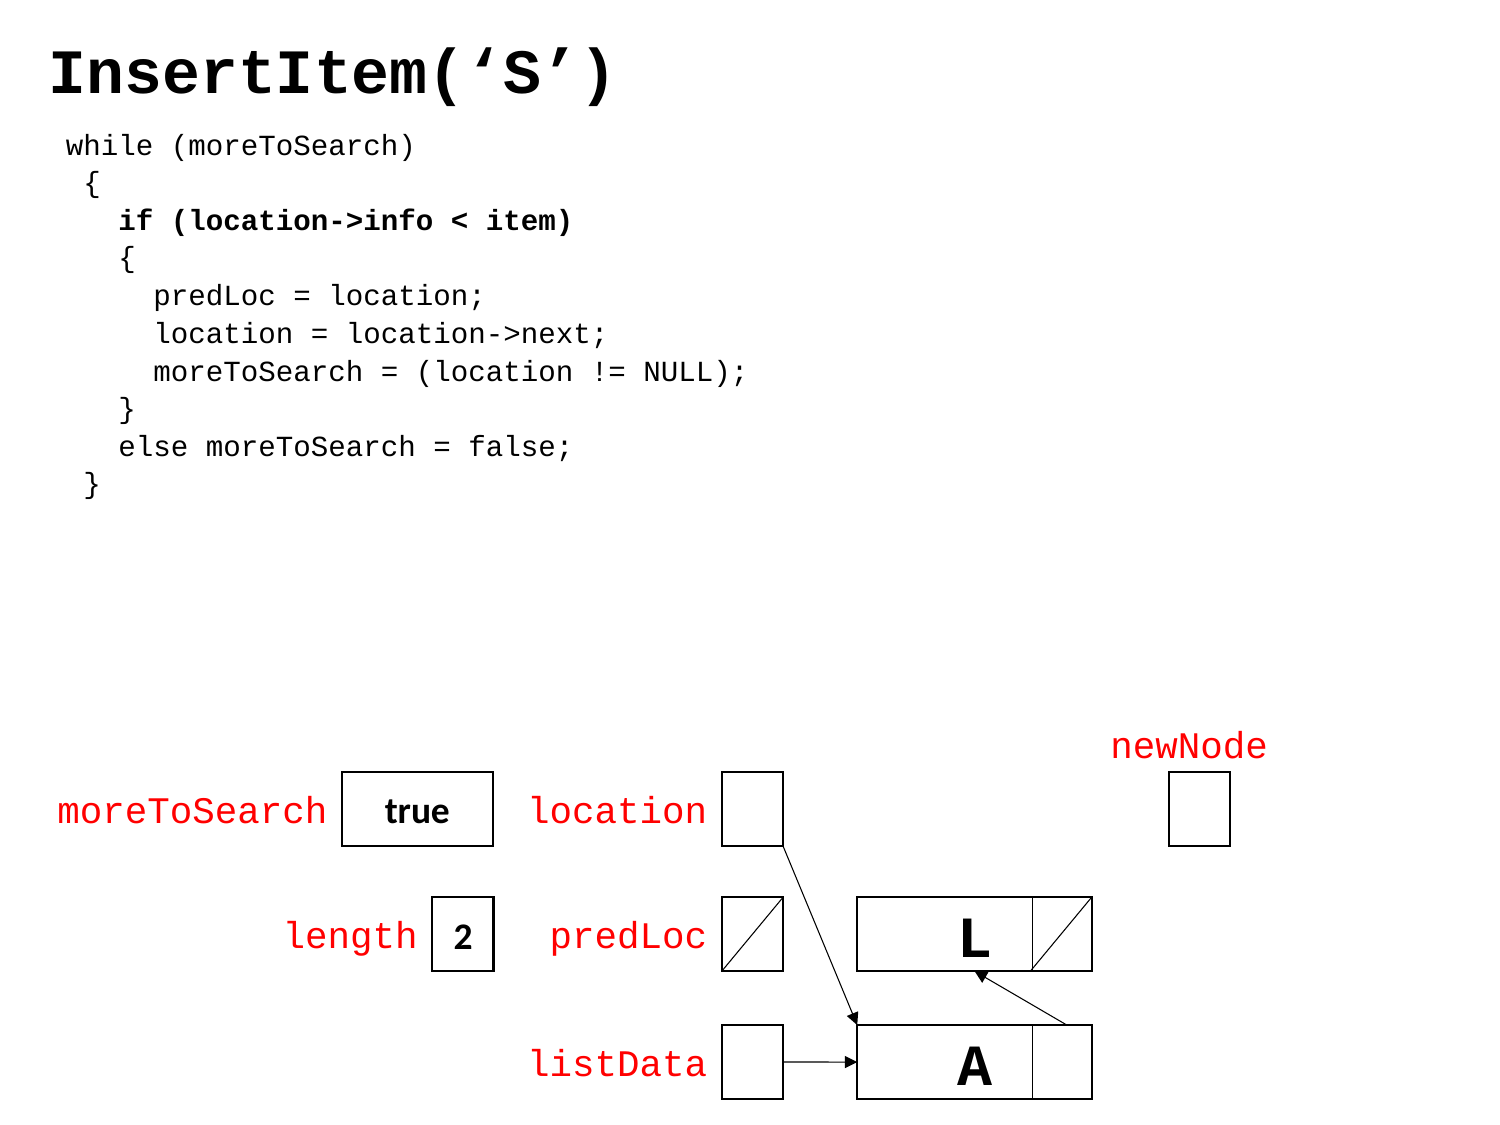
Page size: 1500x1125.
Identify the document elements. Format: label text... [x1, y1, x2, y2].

text_box [1168, 774, 1231, 847]
title InsertItem(‘S’) [33, 31, 1294, 116]
text_box length [204, 903, 433, 964]
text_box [721, 897, 782, 972]
text_box listData [493, 1031, 722, 1092]
text_box L [858, 896, 1093, 972]
text_box [721, 771, 784, 847]
text_box [721, 1024, 784, 1100]
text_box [974, 971, 1067, 1026]
list while (moreToSearch) { if (location->info < item) { predLoc = location; location = location->next; moreToSearch = (location != NULL); } else moreToSearch = false; } [33, 122, 1055, 909]
text_box moreToSearch [34, 778, 342, 839]
text_box true [341, 771, 494, 847]
text_box 2 [431, 896, 495, 972]
text_box newNode [1054, 713, 1283, 774]
text_box A [856, 1024, 1093, 1100]
text_box location [494, 778, 722, 839]
text_box predLoc [493, 903, 721, 964]
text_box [782, 845, 858, 1026]
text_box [1030, 897, 1092, 972]
